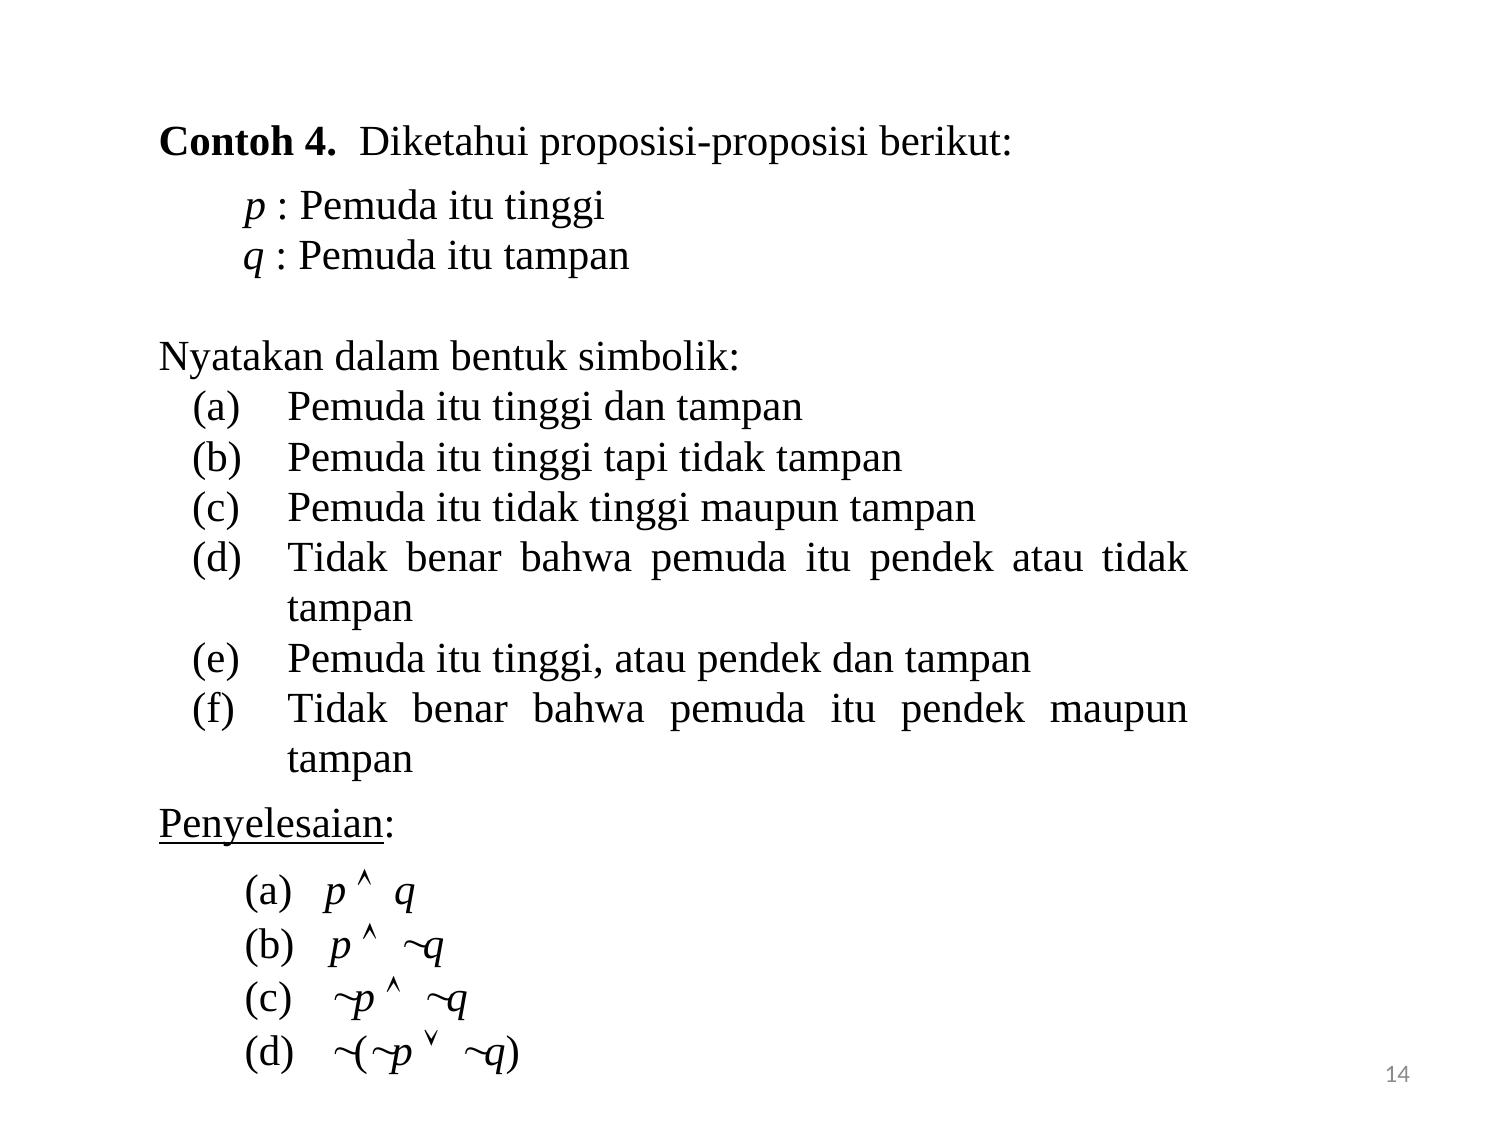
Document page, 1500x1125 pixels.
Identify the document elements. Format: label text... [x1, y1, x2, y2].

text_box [158, 99, 1189, 1125]
slide_number 14 [1193, 1042, 1425, 1103]
